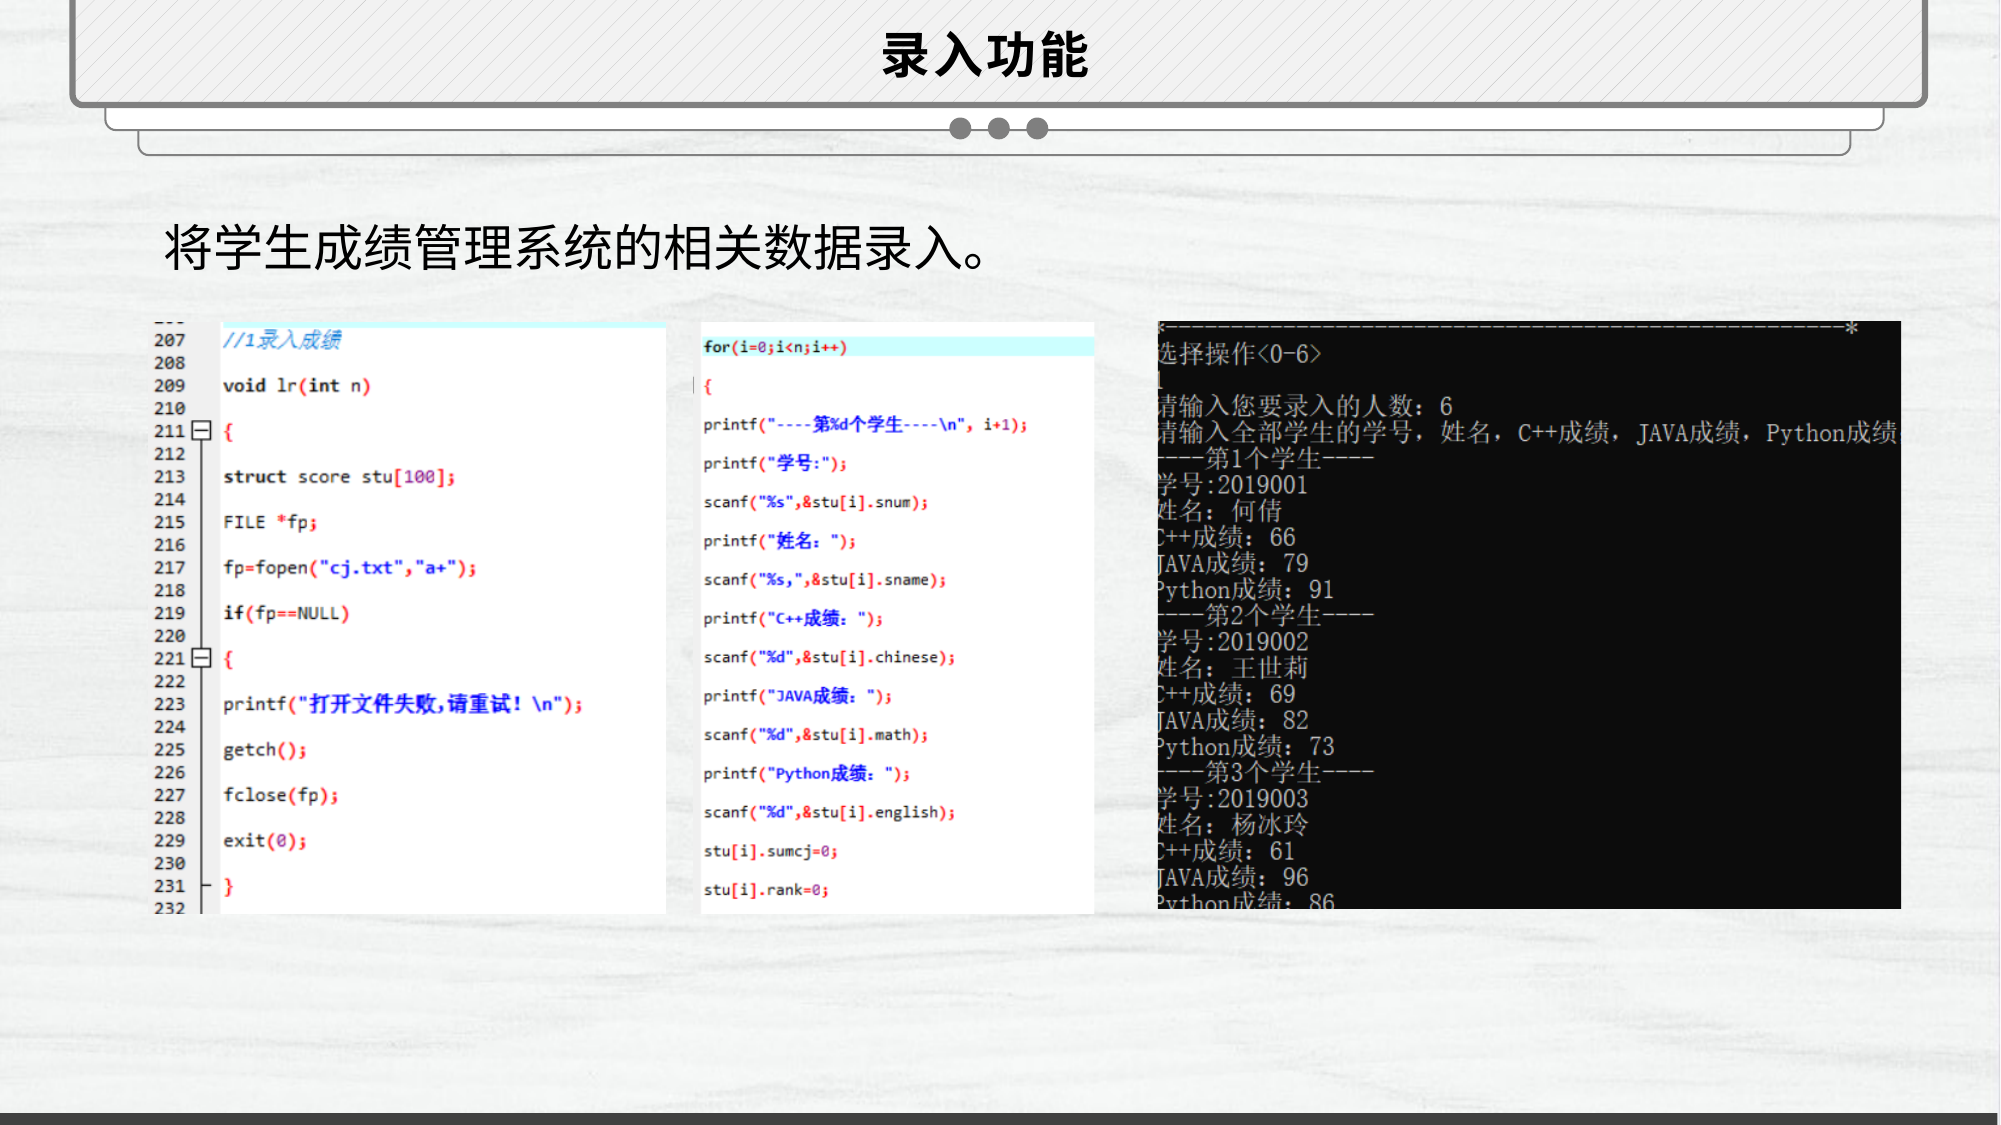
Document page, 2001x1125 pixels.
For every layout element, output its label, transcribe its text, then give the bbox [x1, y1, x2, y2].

picture [140, 132, 1849, 154]
text_box 将学生成绩管理系统的相关数据录入。 [148, 209, 1029, 284]
text_box 录入功能 [628, 16, 1343, 92]
picture [0, 0, 2001, 1125]
